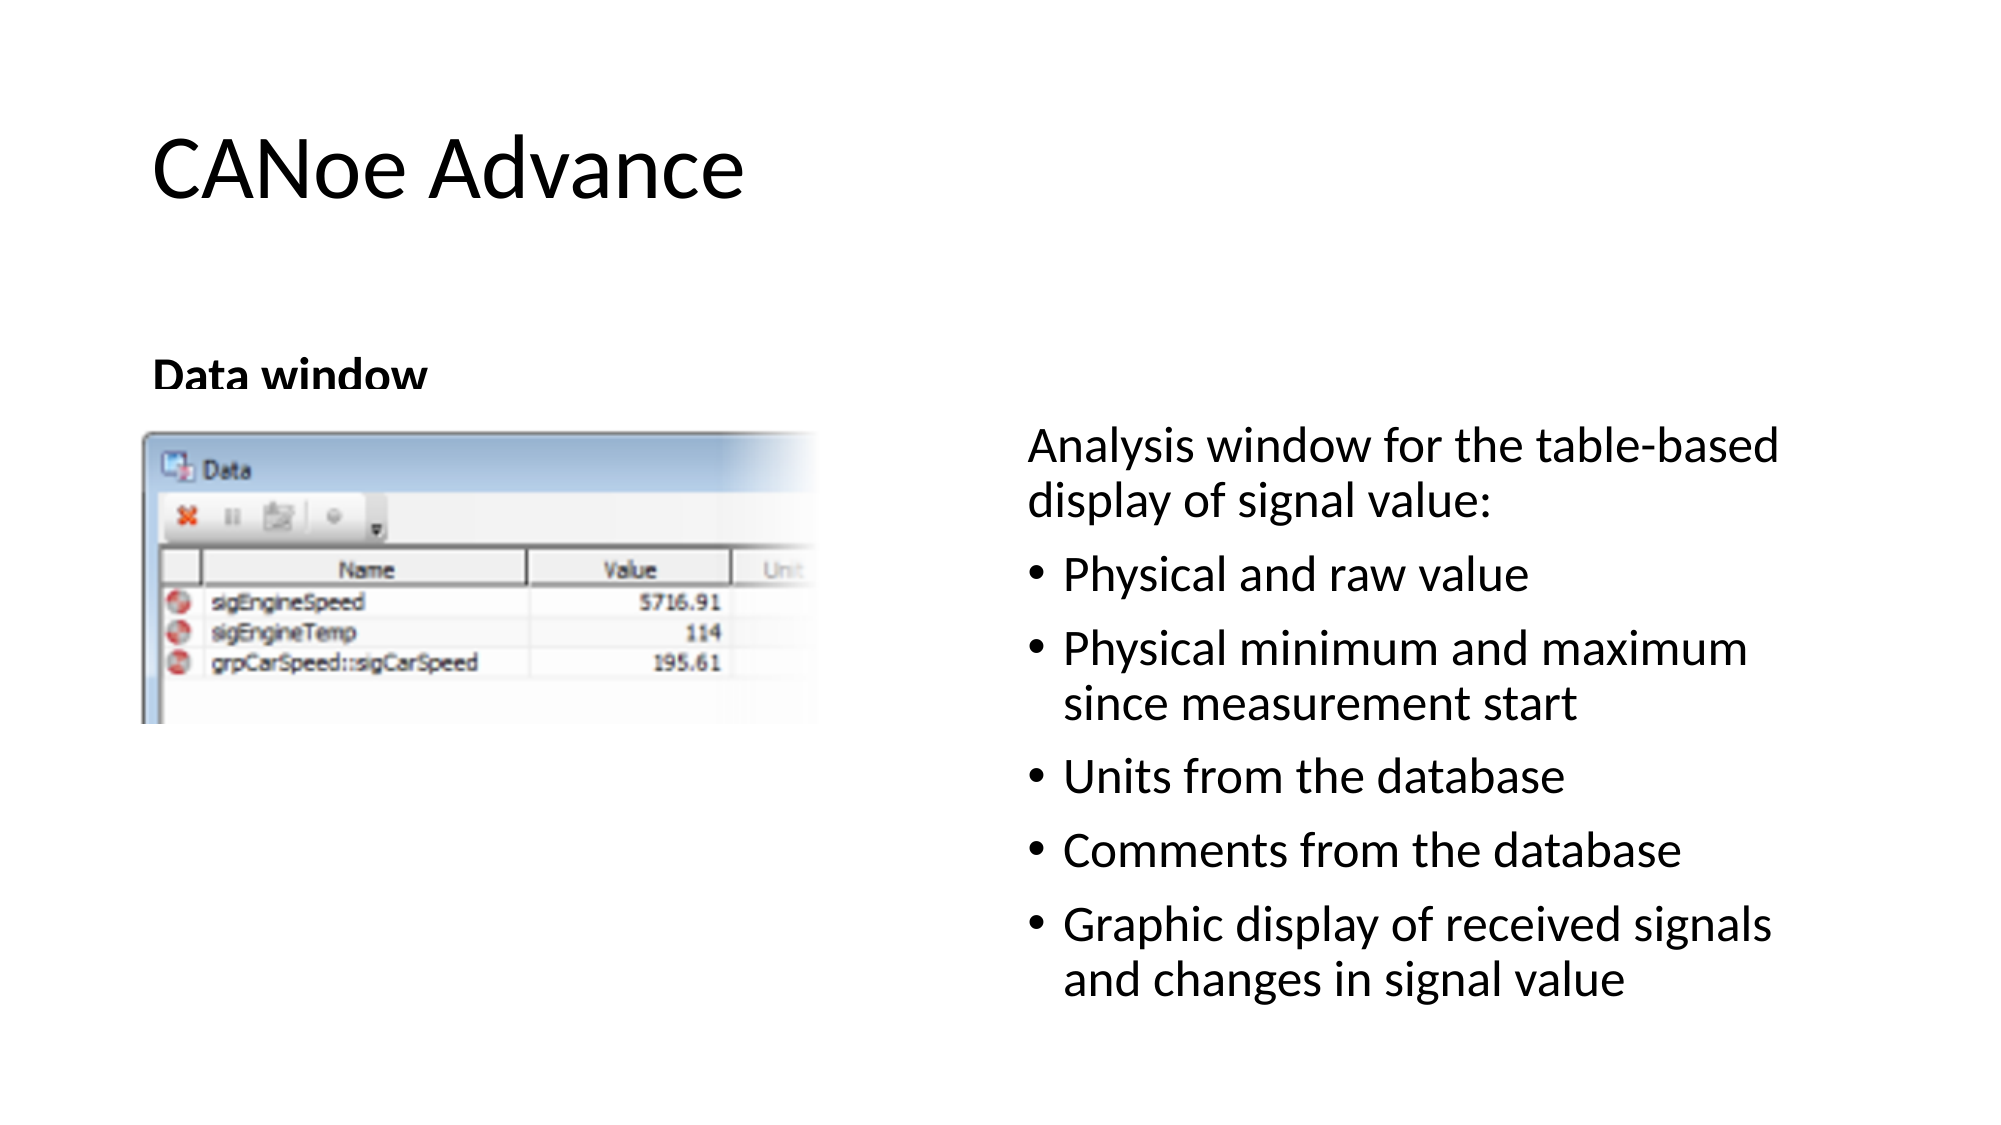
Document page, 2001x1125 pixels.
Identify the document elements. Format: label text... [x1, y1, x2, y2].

title CANoe Advance [137, 59, 1863, 278]
list Data window [137, 275, 984, 411]
list Analysis window for the table-based display of signal value: Physical and raw value Physical minimum and maximum since measurement start Units from the database Comments from the database Graphic display of received signals and changes in signal value [1012, 410, 1863, 1016]
picture [110, 389, 877, 724]
